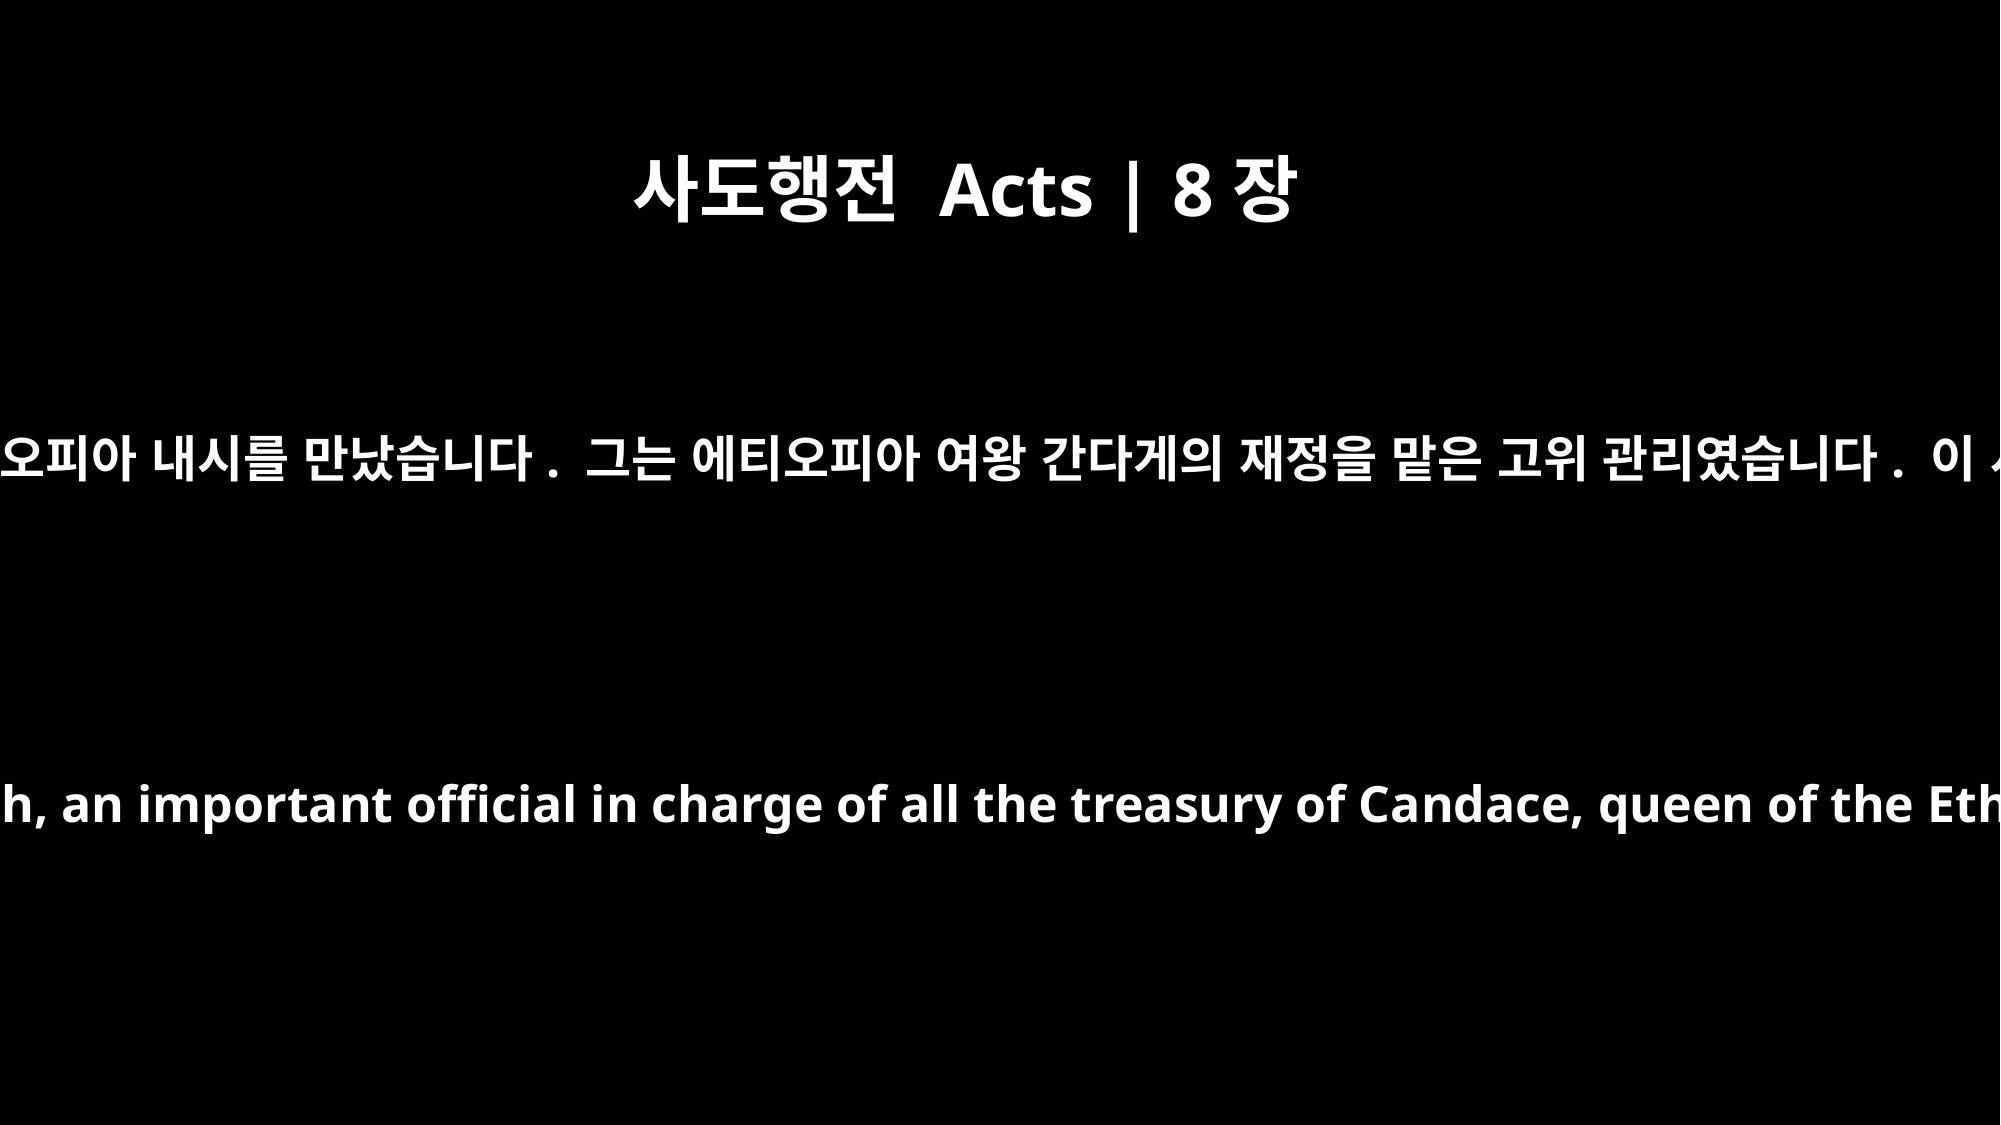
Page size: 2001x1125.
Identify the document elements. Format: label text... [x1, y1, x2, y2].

text_box 27 그래서 빌립이 일어나 가다가 길에서 에티오피아 내시를 만났습니다. 그는 에티오피아 여왕 간다게의 재정을 맡은 고위 관리였습니다. 이 사람이 예루살렘에 예배드리러 갔다가 [0, 359, 2000, 495]
text_box 사도행전 Acts | 8장 [617, 136, 1315, 239]
text_box So he started out, and on his way he met an Ethiopian eunuch, an important official in charge of all the treasury of Candace, queen of the Ethiopians. This man had gone to Jerusalem to worship, [0, 764, 2000, 840]
